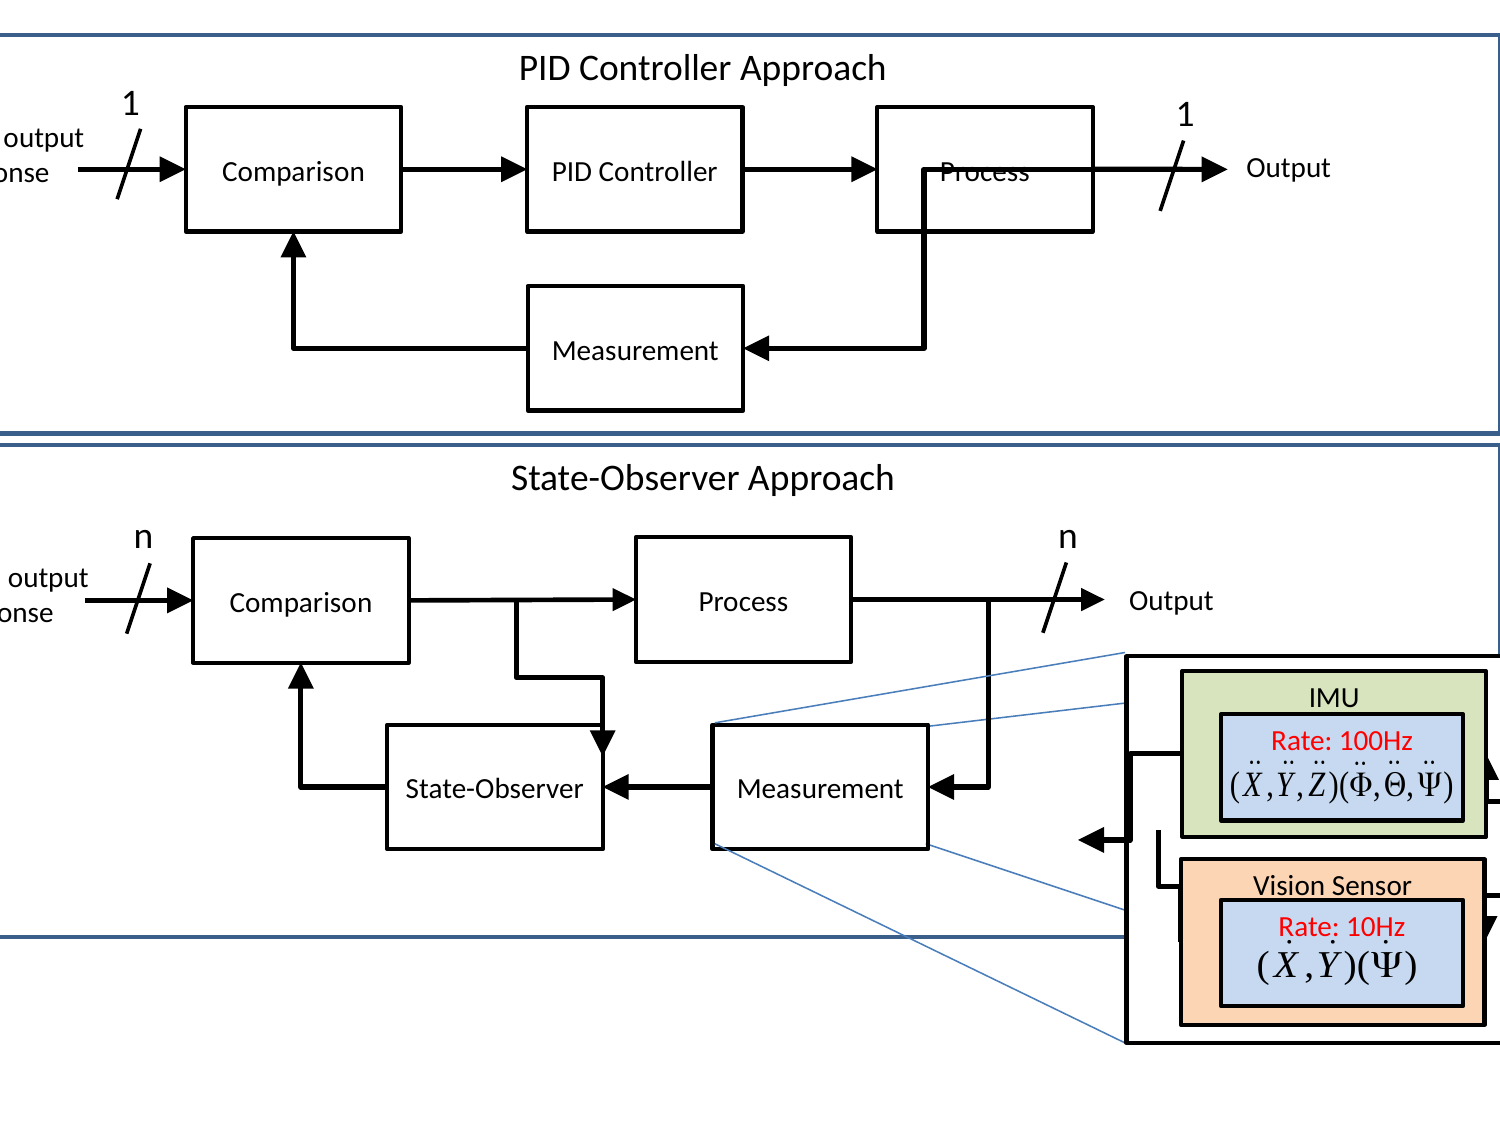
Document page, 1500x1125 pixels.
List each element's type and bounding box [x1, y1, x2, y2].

text_box [0, 0, 1500, 1044]
